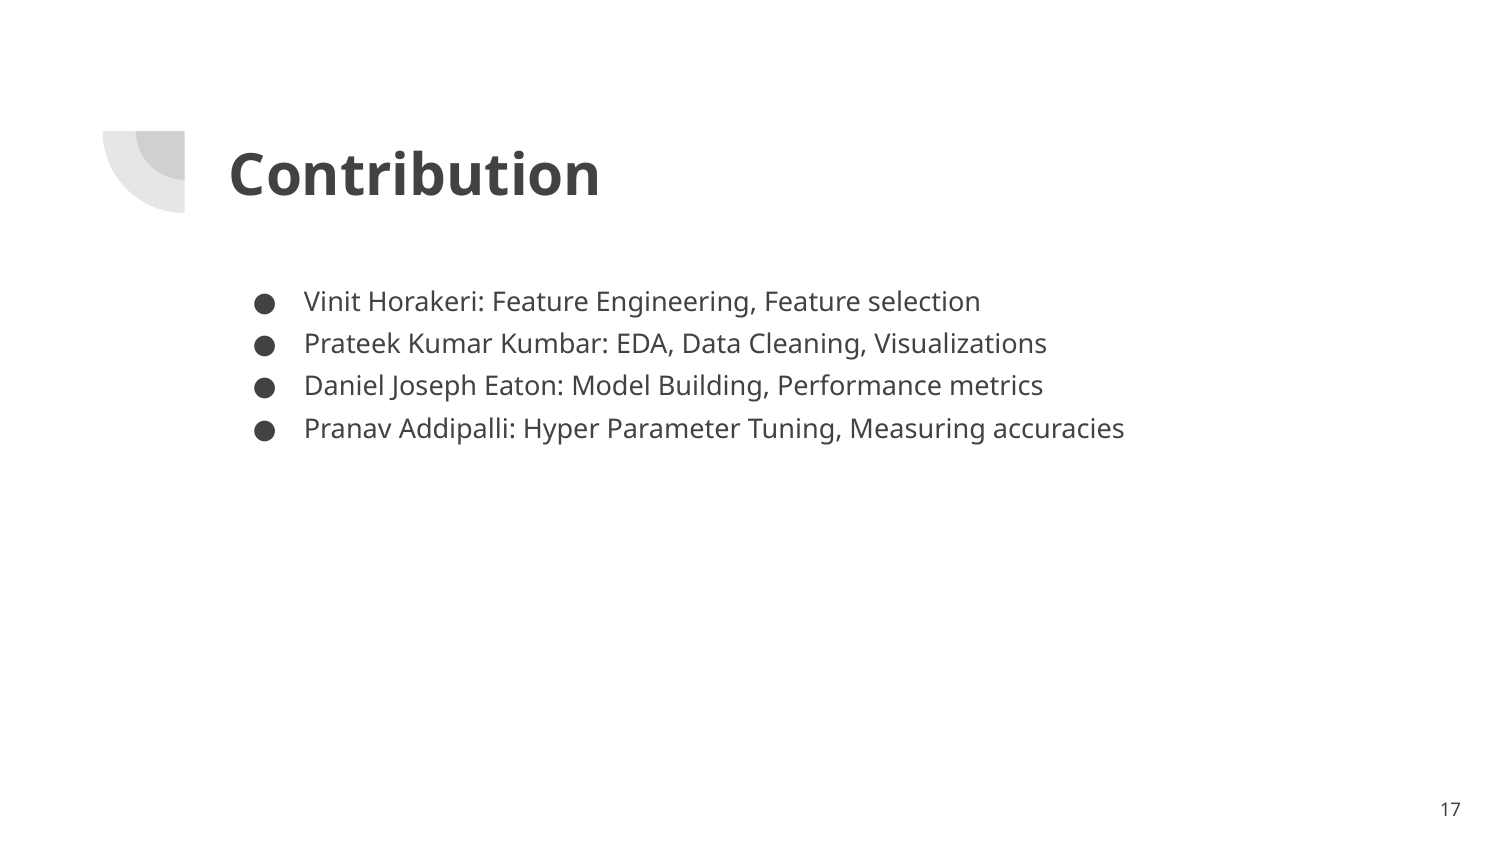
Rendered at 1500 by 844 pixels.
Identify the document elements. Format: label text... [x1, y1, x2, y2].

title Contribution [213, 117, 1368, 262]
list Vinit Horakeri: Feature Engineering, Feature selection Prateek Kumar Kumbar: EDA, Data Cleaning, Visualizations Daniel Joseph Eaton: Model Building, Performance metrics Pranav Addipalli: Hyper Parameter Tuning, Measuring accuracies [213, 262, 1368, 744]
slide_number ‹#› [1386, 777, 1477, 842]
